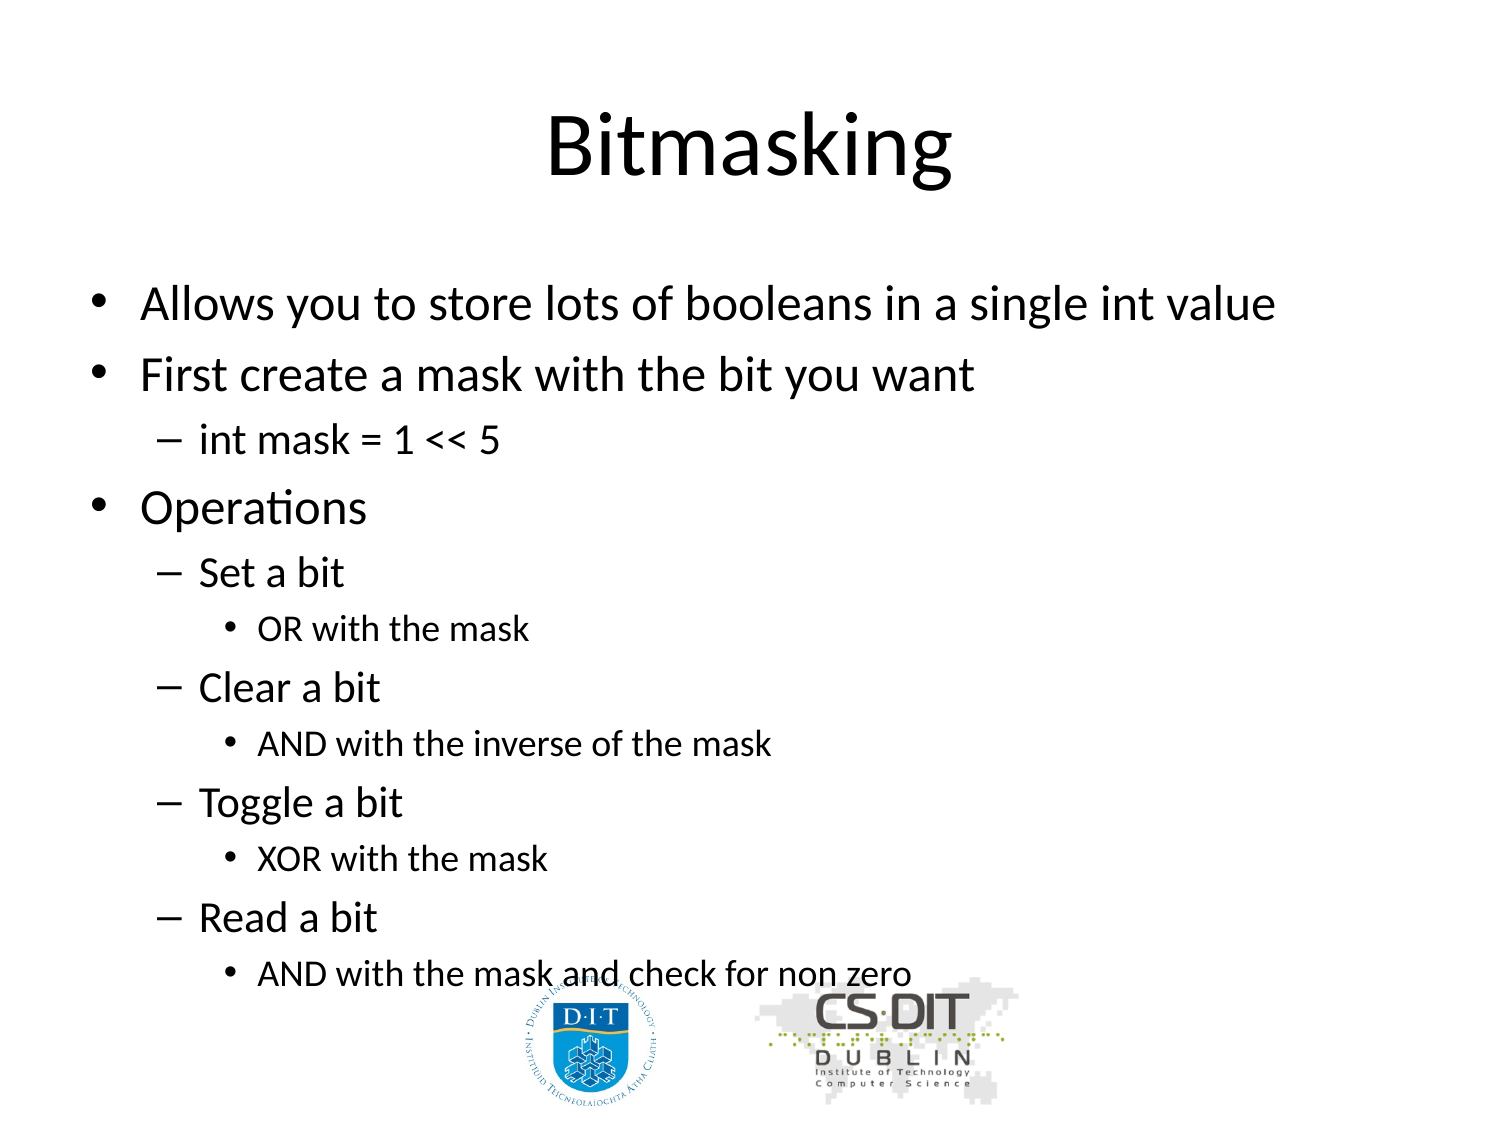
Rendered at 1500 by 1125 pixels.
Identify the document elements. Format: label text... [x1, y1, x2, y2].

list Allows you to store lots of booleans in a single int value First create a mask with the bit you want int mask = 1 << 5 Operations Set a bit OR with the mask Clear a bit AND with the inverse of the mask Toggle a bit XOR with the mask Read a bit AND with the mask and check for non zero [75, 262, 1425, 1005]
picture [738, 1005, 1034, 1125]
title Bitmasking [75, 45, 1425, 233]
picture [525, 1005, 656, 1106]
